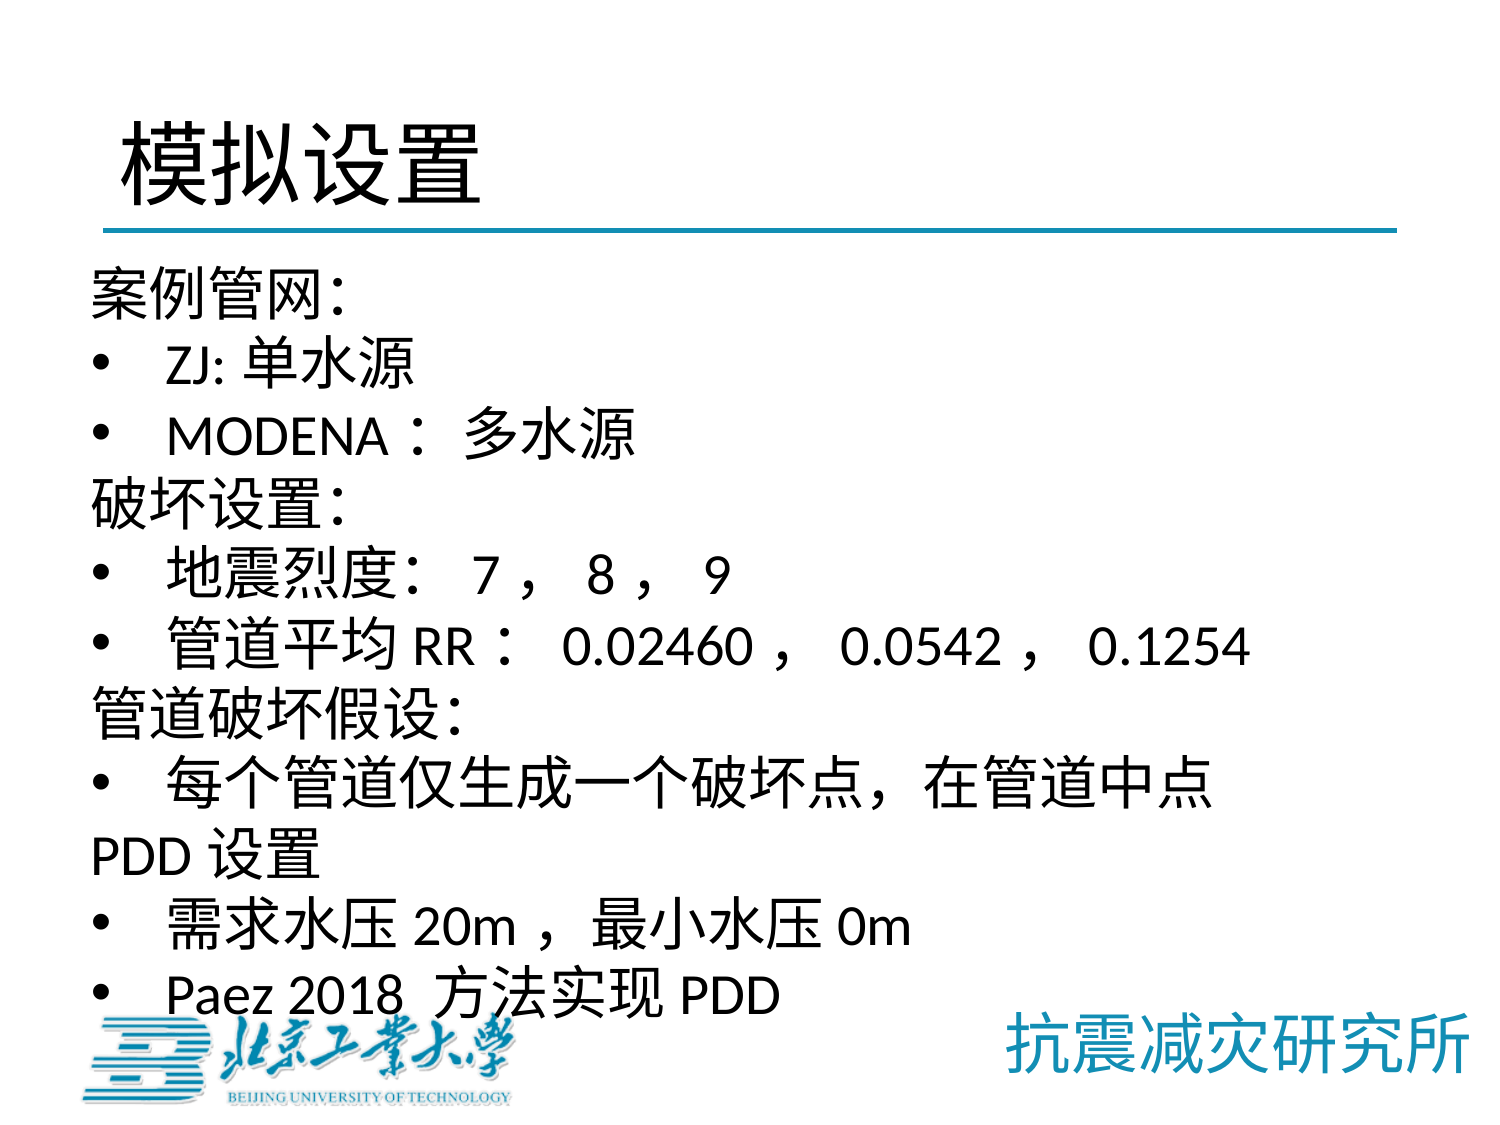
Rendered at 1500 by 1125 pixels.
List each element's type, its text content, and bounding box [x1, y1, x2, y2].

text_box 案例管网： ZJ:单水源 MODENA：多水源 破坏设置： 地震烈度：7，8，9 管道平均RR：0.02460，0.0542，0.1254 管道破坏假设： 每个管道仅生成一个破坏点，在管道中点 PDD设置 需求水压20m，最小水压0m Paez 2018 方法实现PDD [90, 256, 1252, 1027]
picture [397, 1027, 406, 1032]
picture [67, 1001, 561, 1125]
title 模拟设置 [103, 59, 1397, 278]
